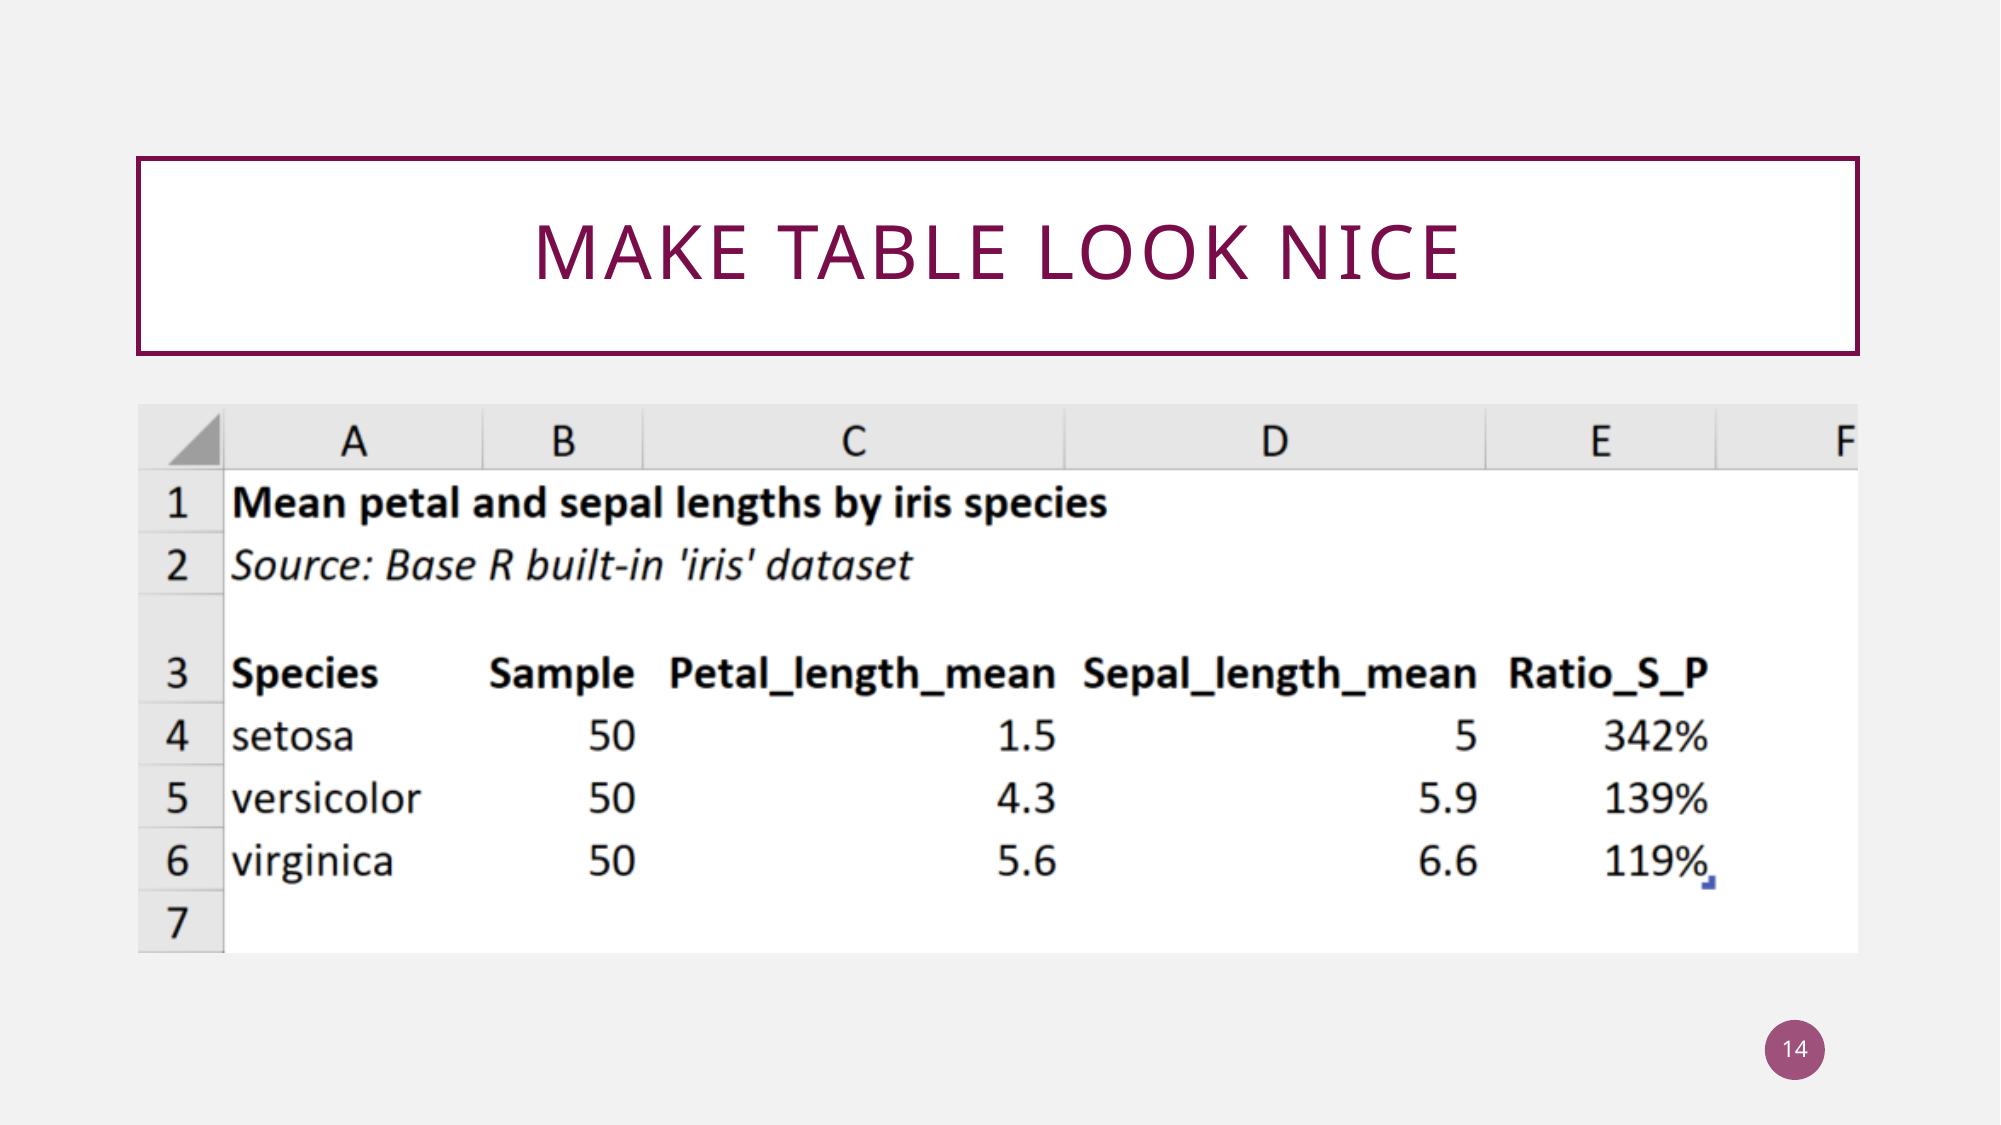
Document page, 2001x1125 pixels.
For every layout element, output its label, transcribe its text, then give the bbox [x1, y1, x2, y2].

title Make table look nice [136, 156, 1860, 356]
picture [138, 404, 1858, 953]
slide_number 14 [1764, 1019, 1825, 1080]
